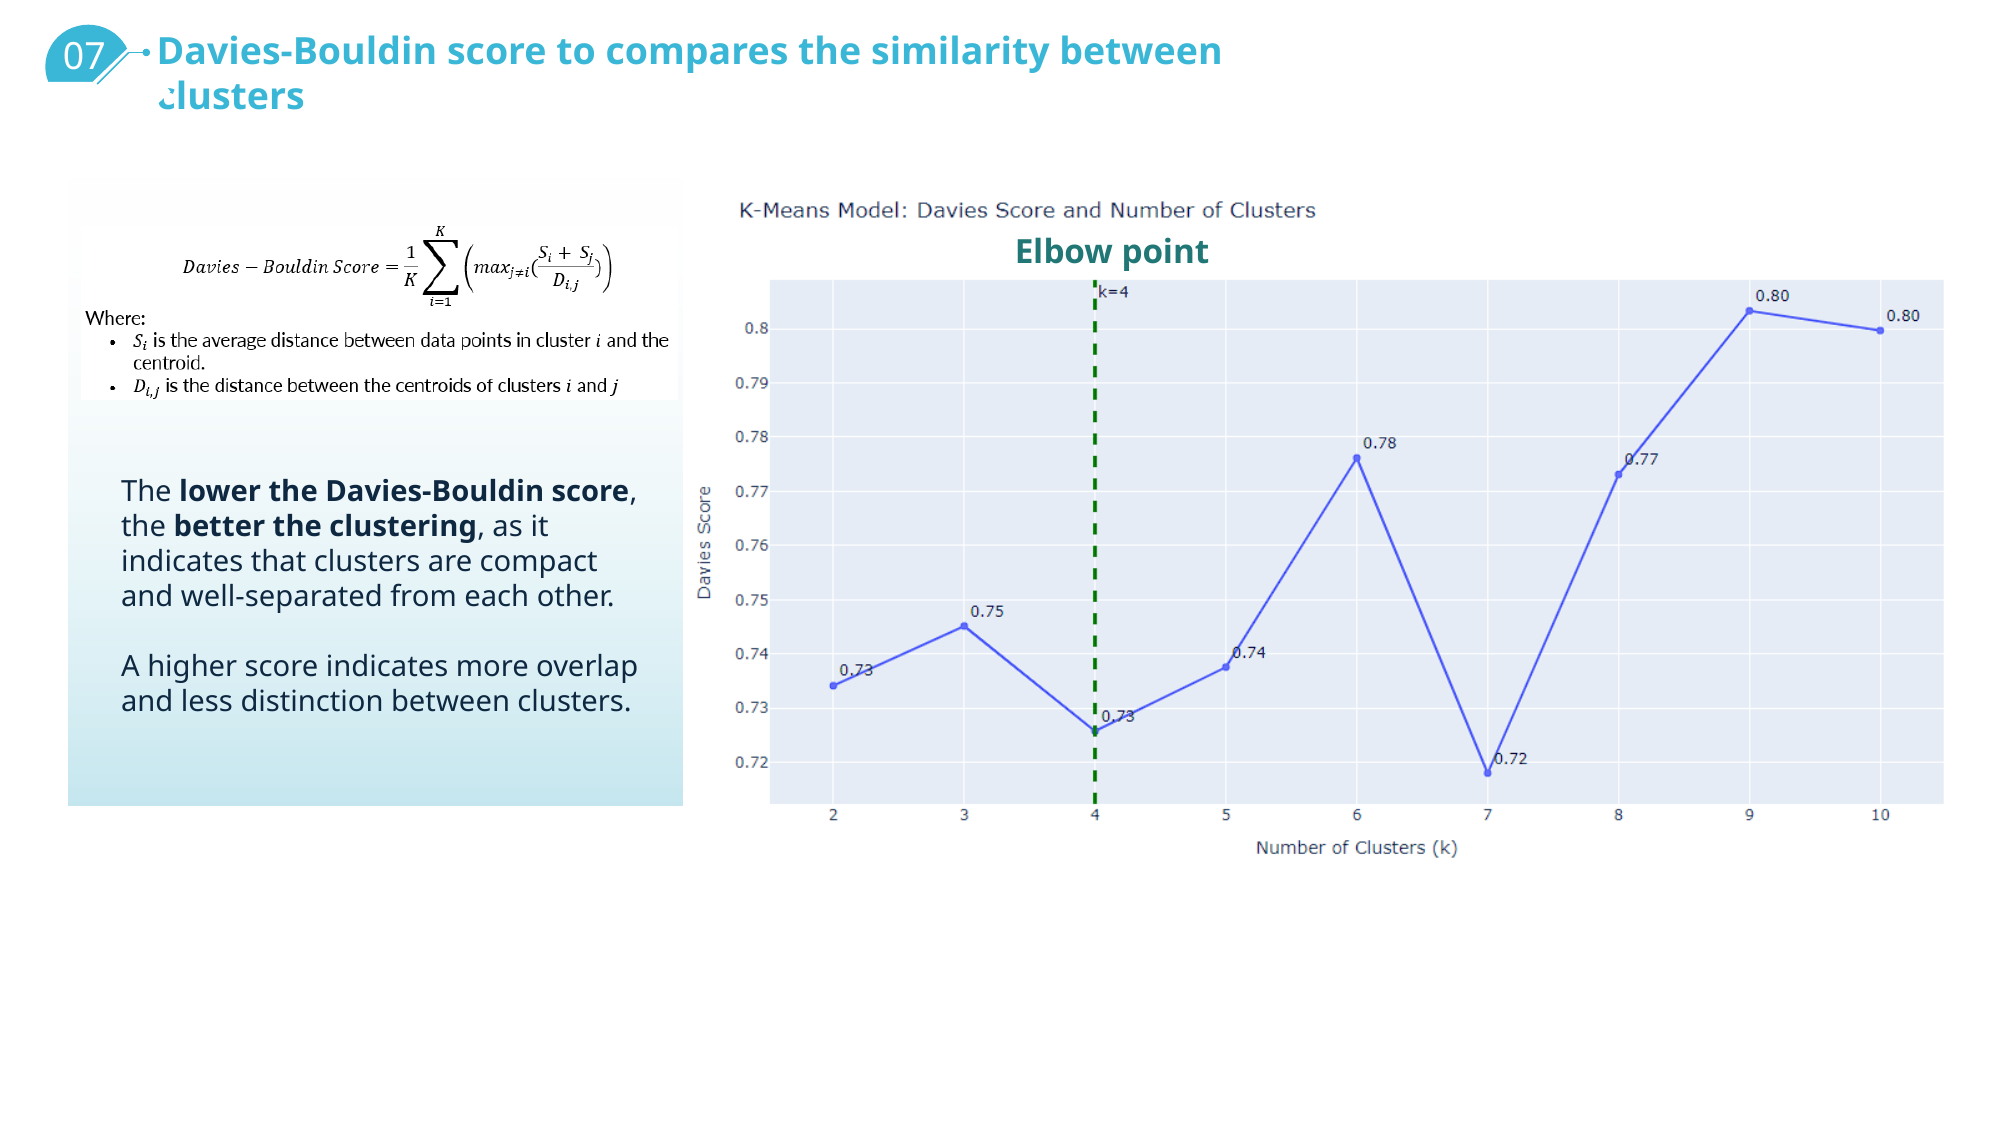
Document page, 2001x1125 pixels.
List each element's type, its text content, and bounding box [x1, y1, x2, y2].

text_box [44, 24, 161, 136]
text_box [67, 172, 684, 807]
picture [80, 226, 679, 401]
picture [694, 184, 1976, 875]
text_box The lower the Davies-Bouldin score, the better the clustering, as it indicates that clusters are compact and well-separated from each other. A higher score indicates more overlap and less distinction between clusters. [105, 464, 672, 725]
text_box Davies-Bouldin score to compares the similarity between clusters [141, 19, 1367, 124]
